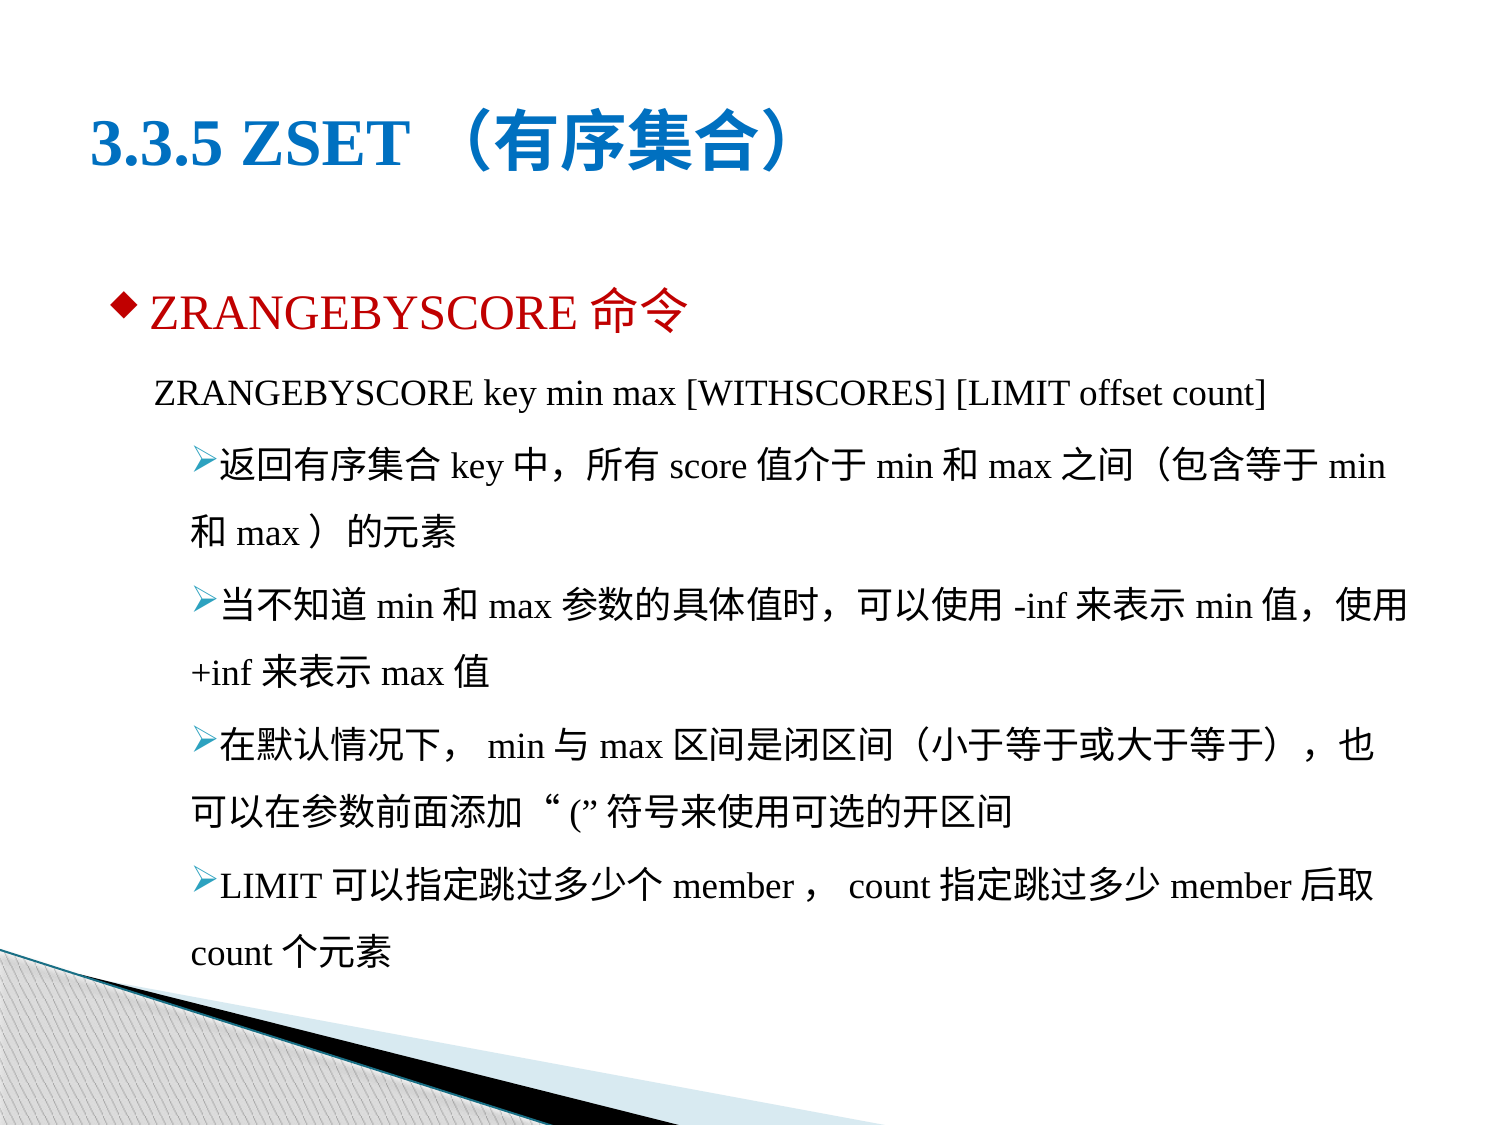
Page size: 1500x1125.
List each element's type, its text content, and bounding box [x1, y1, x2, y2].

list ZRANGEBYSCORE命令 ZRANGEBYSCORE key min max [WITHSCORES] [LIMIT offset count] 返回有序集合key中，所有score值介于min和max之间（包含等于min和max）的元素 当不知道min和max参数的具体值时，可以使用-inf来表示min值，使用+inf来表示max值 在默认情况下，min与max区间是闭区间（小于等于或大于等于），也可以在参数前面添加“(”符号来使用可选的开区间 LIMIT可以指定跳过多少个member，count指定跳过多少member后取count个元素 [75, 243, 1425, 986]
title 3.3.5 ZSET（有序集合） [75, 45, 916, 233]
